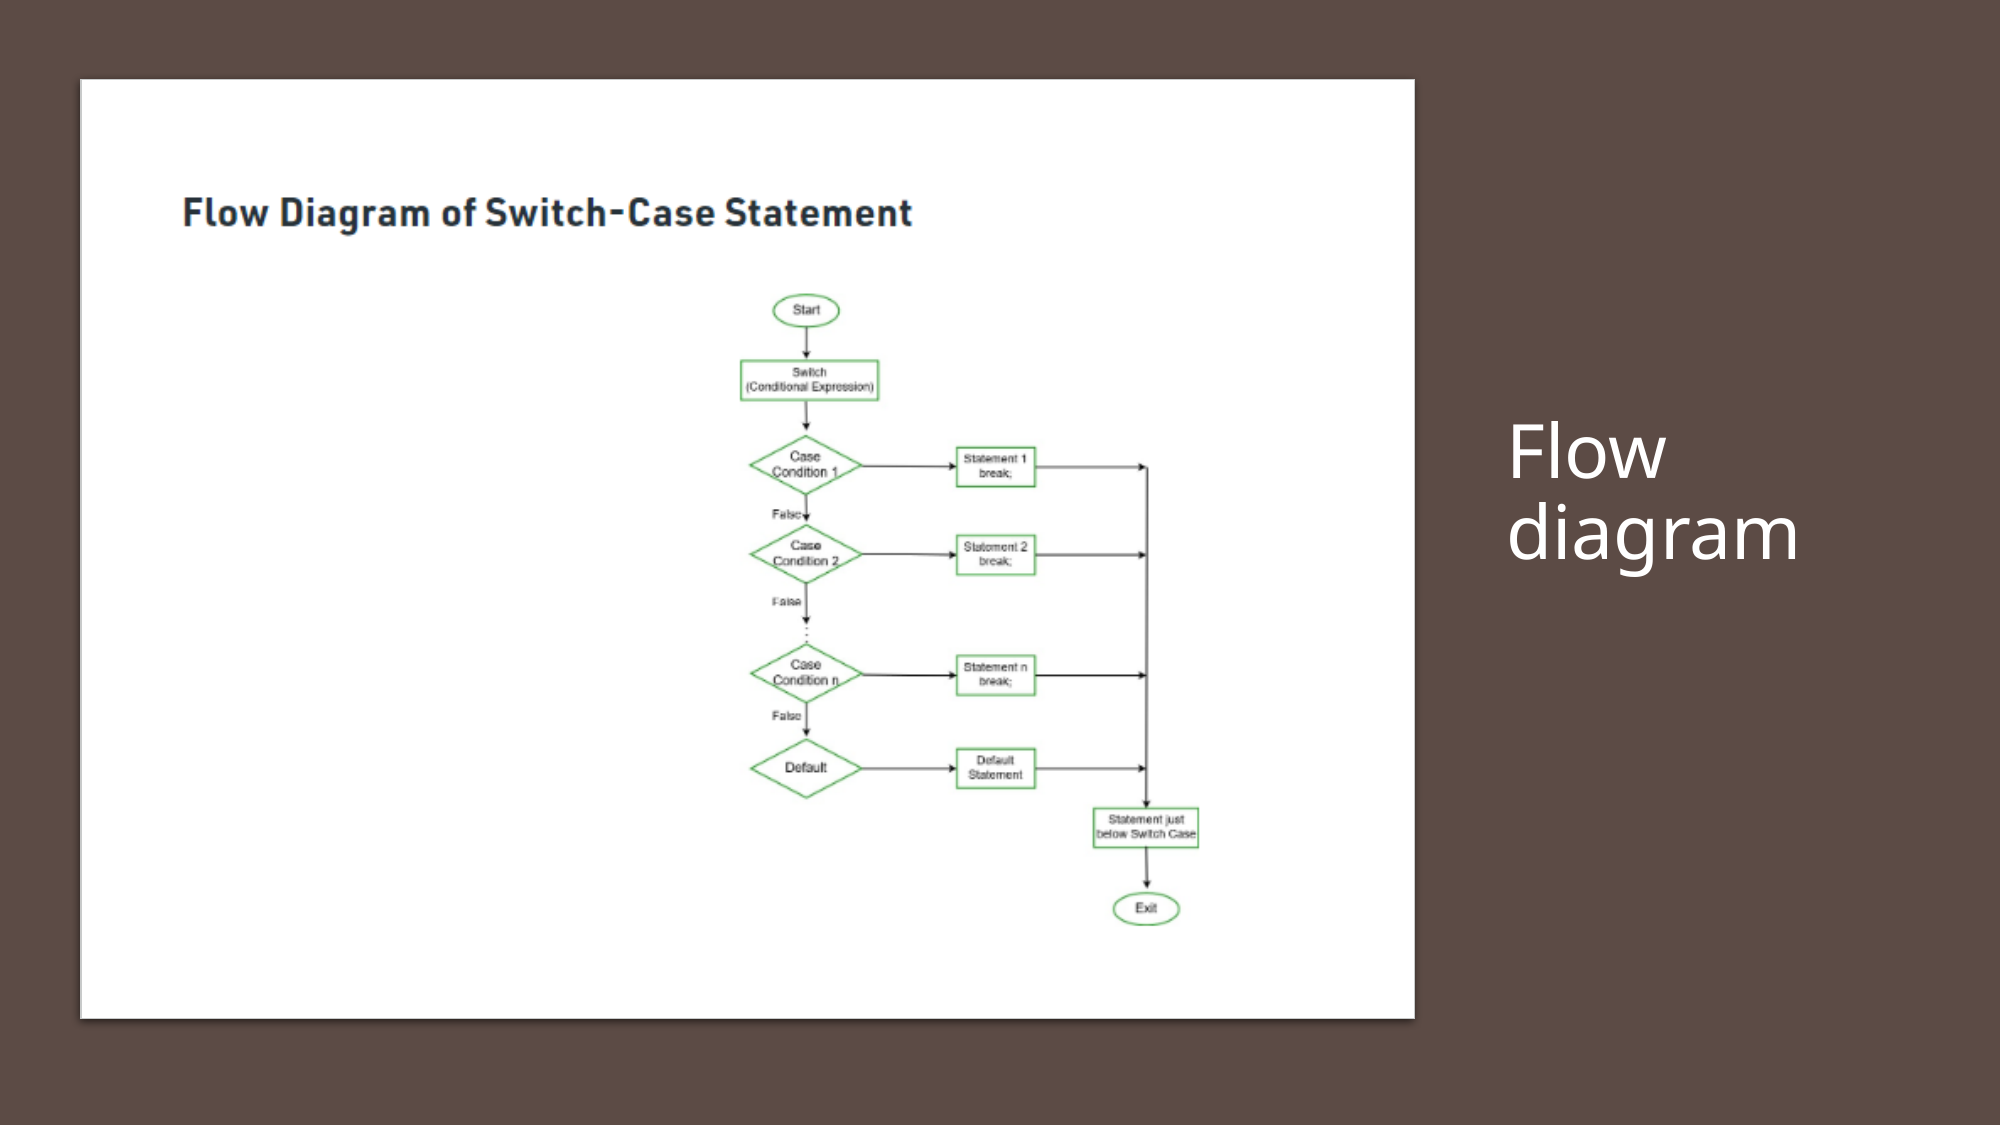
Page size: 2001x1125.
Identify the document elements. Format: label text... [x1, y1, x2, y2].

text_box [0, 0, 2000, 1125]
picture [160, 154, 1336, 944]
text_box [80, 78, 1415, 1019]
title Flow diagram [1491, 101, 1921, 888]
